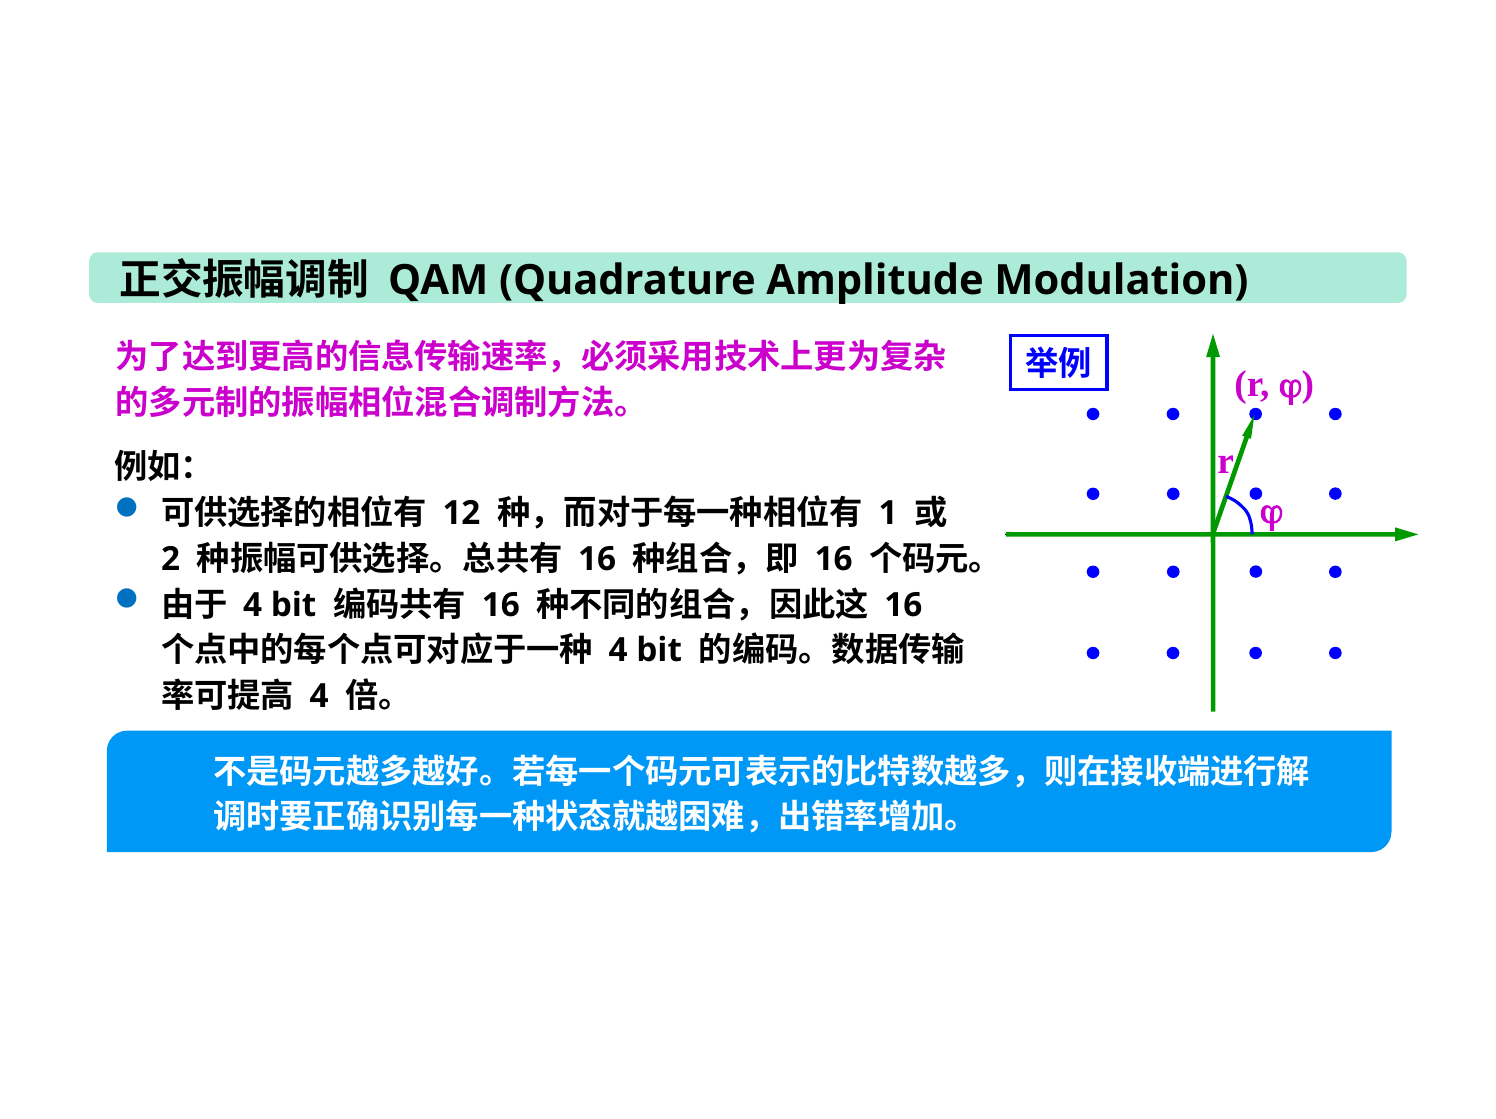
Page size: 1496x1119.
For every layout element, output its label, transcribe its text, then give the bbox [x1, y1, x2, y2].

text_box [104, 728, 1394, 855]
text_box 为了达到更高的信息传输速率，必须采用技术上更为复杂的多元制的振幅相位混合调制方法。 [100, 322, 989, 429]
text_box [89, 252, 104, 303]
text_box 正交振幅调制 QAM (Quadrature Amplitude Modulation) [104, 245, 1274, 310]
text_box 例如： 可供选择的相位有 12 种，而对于每一种相位有 1 或 2 种振幅可供选择。总共有 16 种组合，即 16 个码元。 由于 4 bit 编码共有 16 种不同的组合，因此这 16 个点中的每个点可对应于一种 4 bit 的编码。数据传输率可提高 4 倍。 [99, 422, 986, 722]
text_box [1274, 252, 1407, 303]
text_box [1005, 333, 1419, 712]
text_box 不是码元越多越好。若每一个码元可表示的比特数越多，则在接收端进行解调时要正确识别每一种状态就越困难，出错率增加。 [198, 736, 1339, 843]
